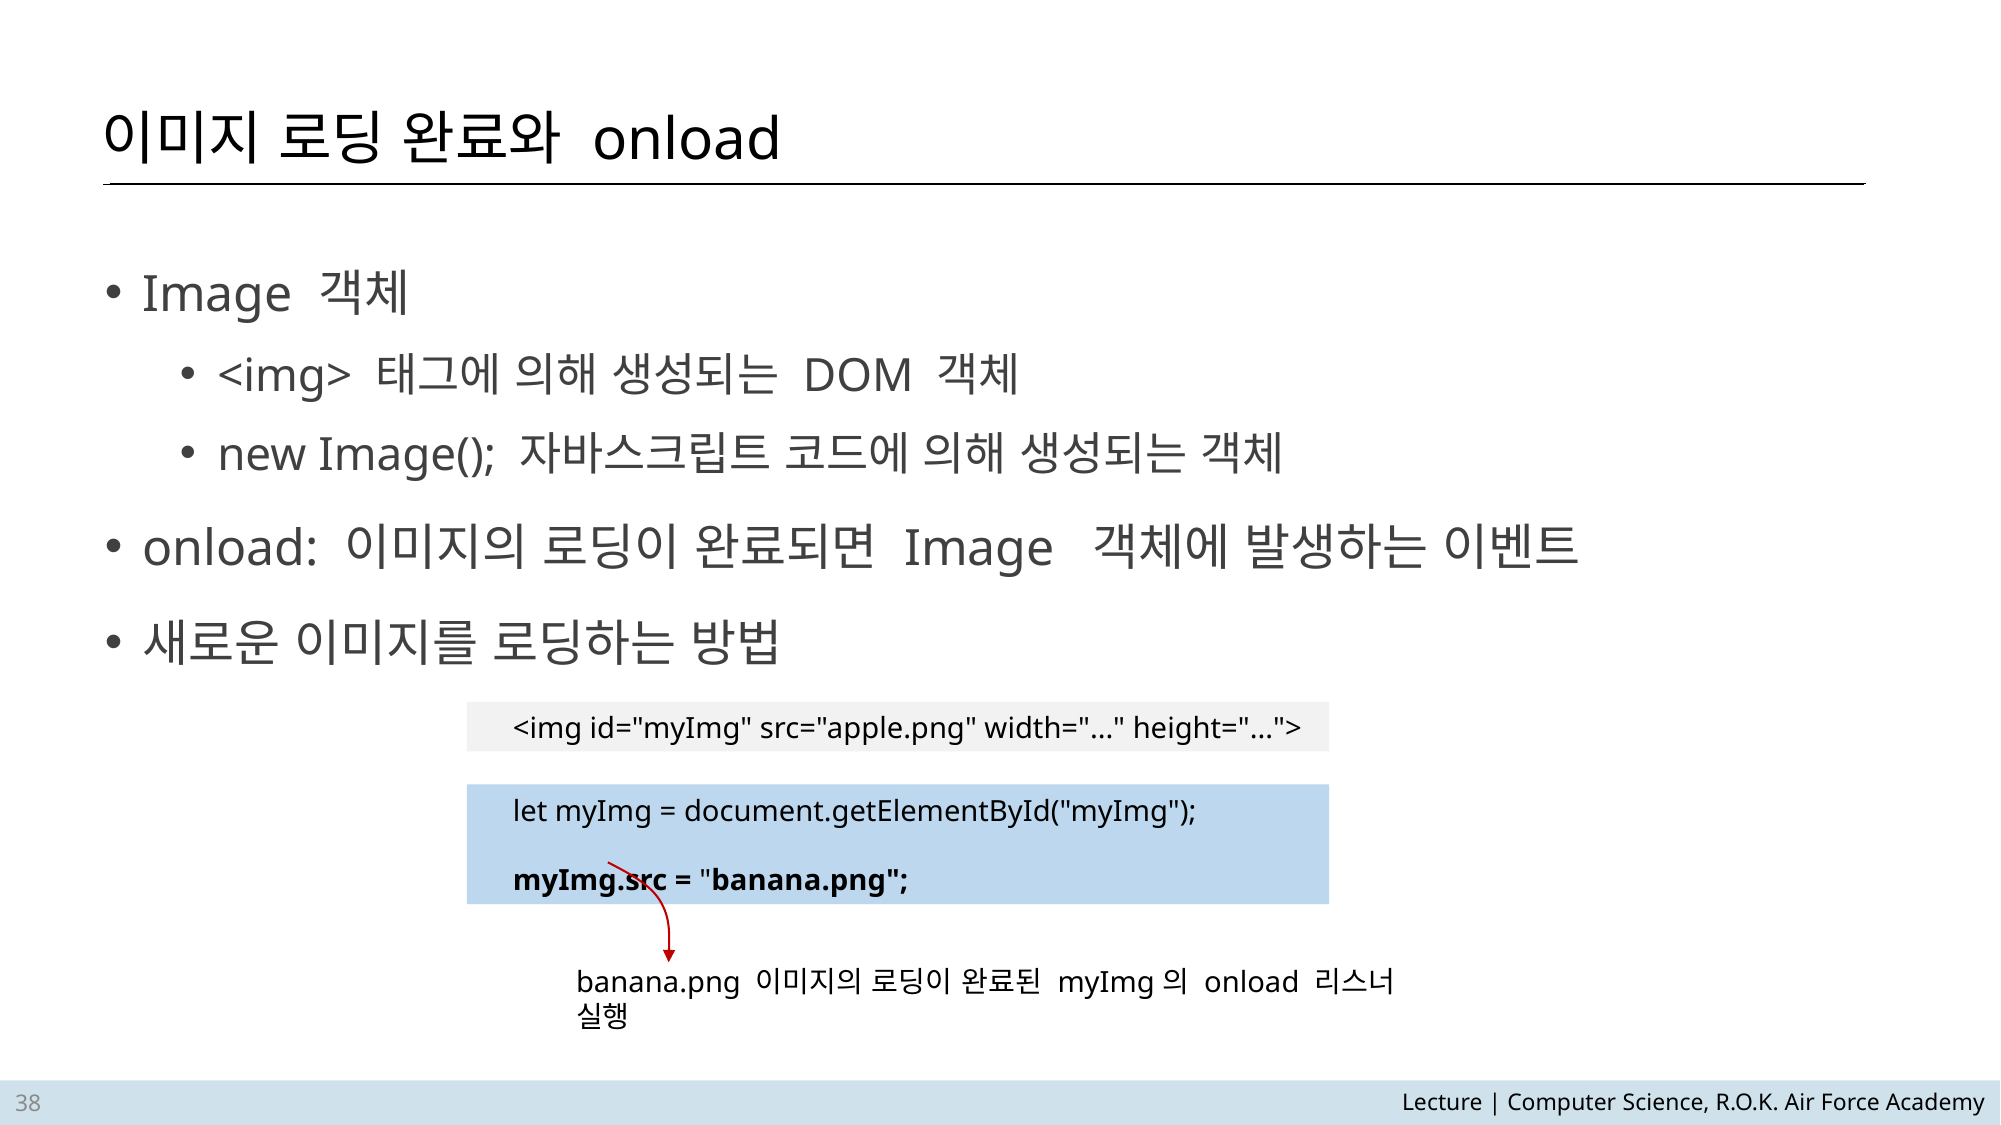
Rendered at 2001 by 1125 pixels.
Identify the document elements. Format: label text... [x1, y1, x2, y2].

text_box let myImg = document.getElementById("myImg"); myImg.src = "banana.png"; [466, 784, 1330, 905]
list 이미지 로딩 완료와 onload [90, 109, 1862, 172]
text_box <img id="myImg" src="apple.png" width="..." height="..."> [466, 701, 1330, 752]
list Image 객체 <img> 태그에 의해 생성되는 DOM 객체 new Image(); 자바스크립트 코드에 의해 생성되는 객체 onload: 이미지의 로딩이 완료되면 Image 객체에 발생하는 이벤트 새로운 이미지를 로딩하는 방법 [89, 238, 1863, 1014]
text_box banana.png 이미지의 로딩이 완료된 myImg의 onload 리스너 실행 [561, 956, 1439, 1042]
text_box [607, 861, 676, 963]
slide_number 38 [0, 1086, 114, 1123]
